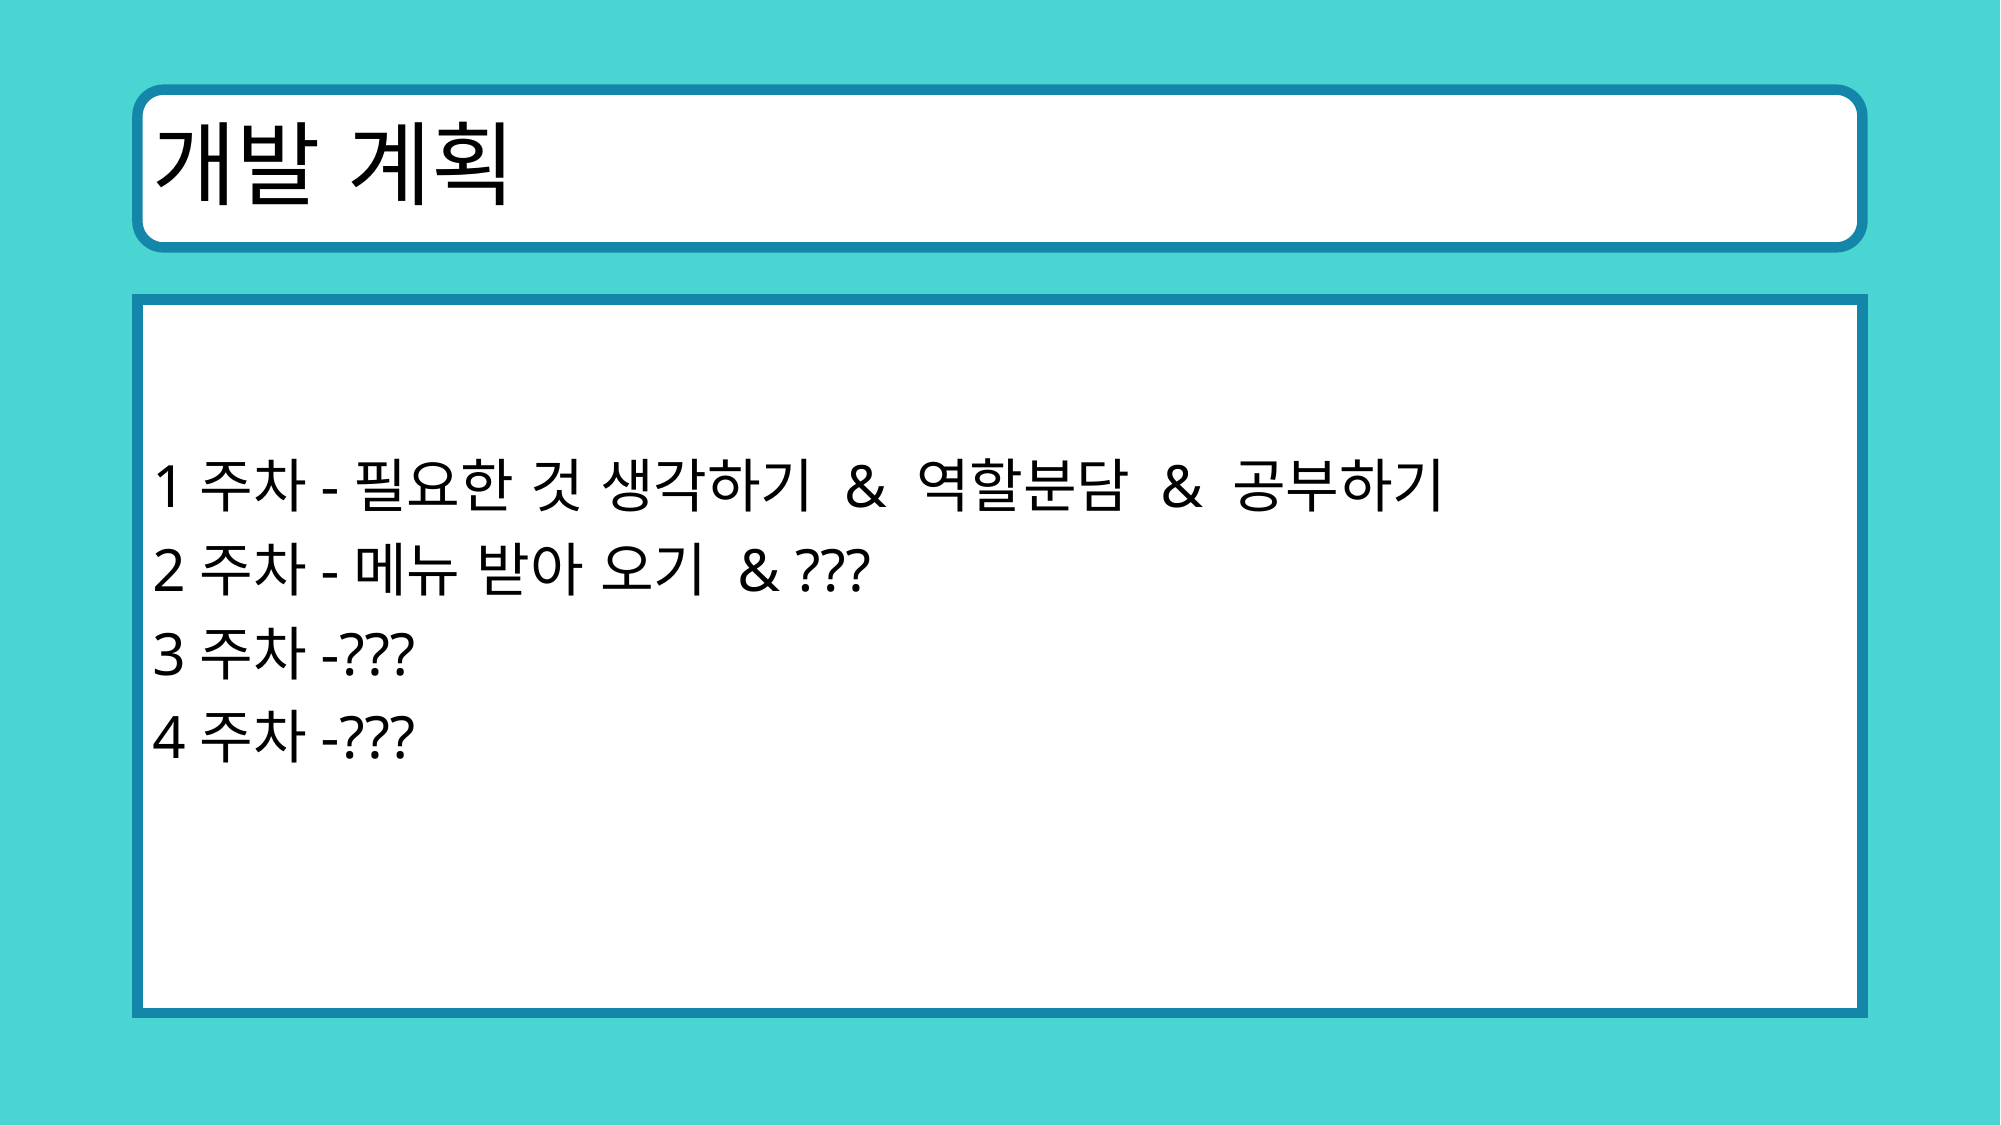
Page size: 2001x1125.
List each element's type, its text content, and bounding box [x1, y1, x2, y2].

list 1주차-필요한 것 생각하기 & 역할분담 & 공부하기 2주차-메뉴 받아 오기 & ??? 3주차-??? 4주차-??? [136, 298, 1863, 1014]
title 개발 계획 [137, 59, 1863, 278]
